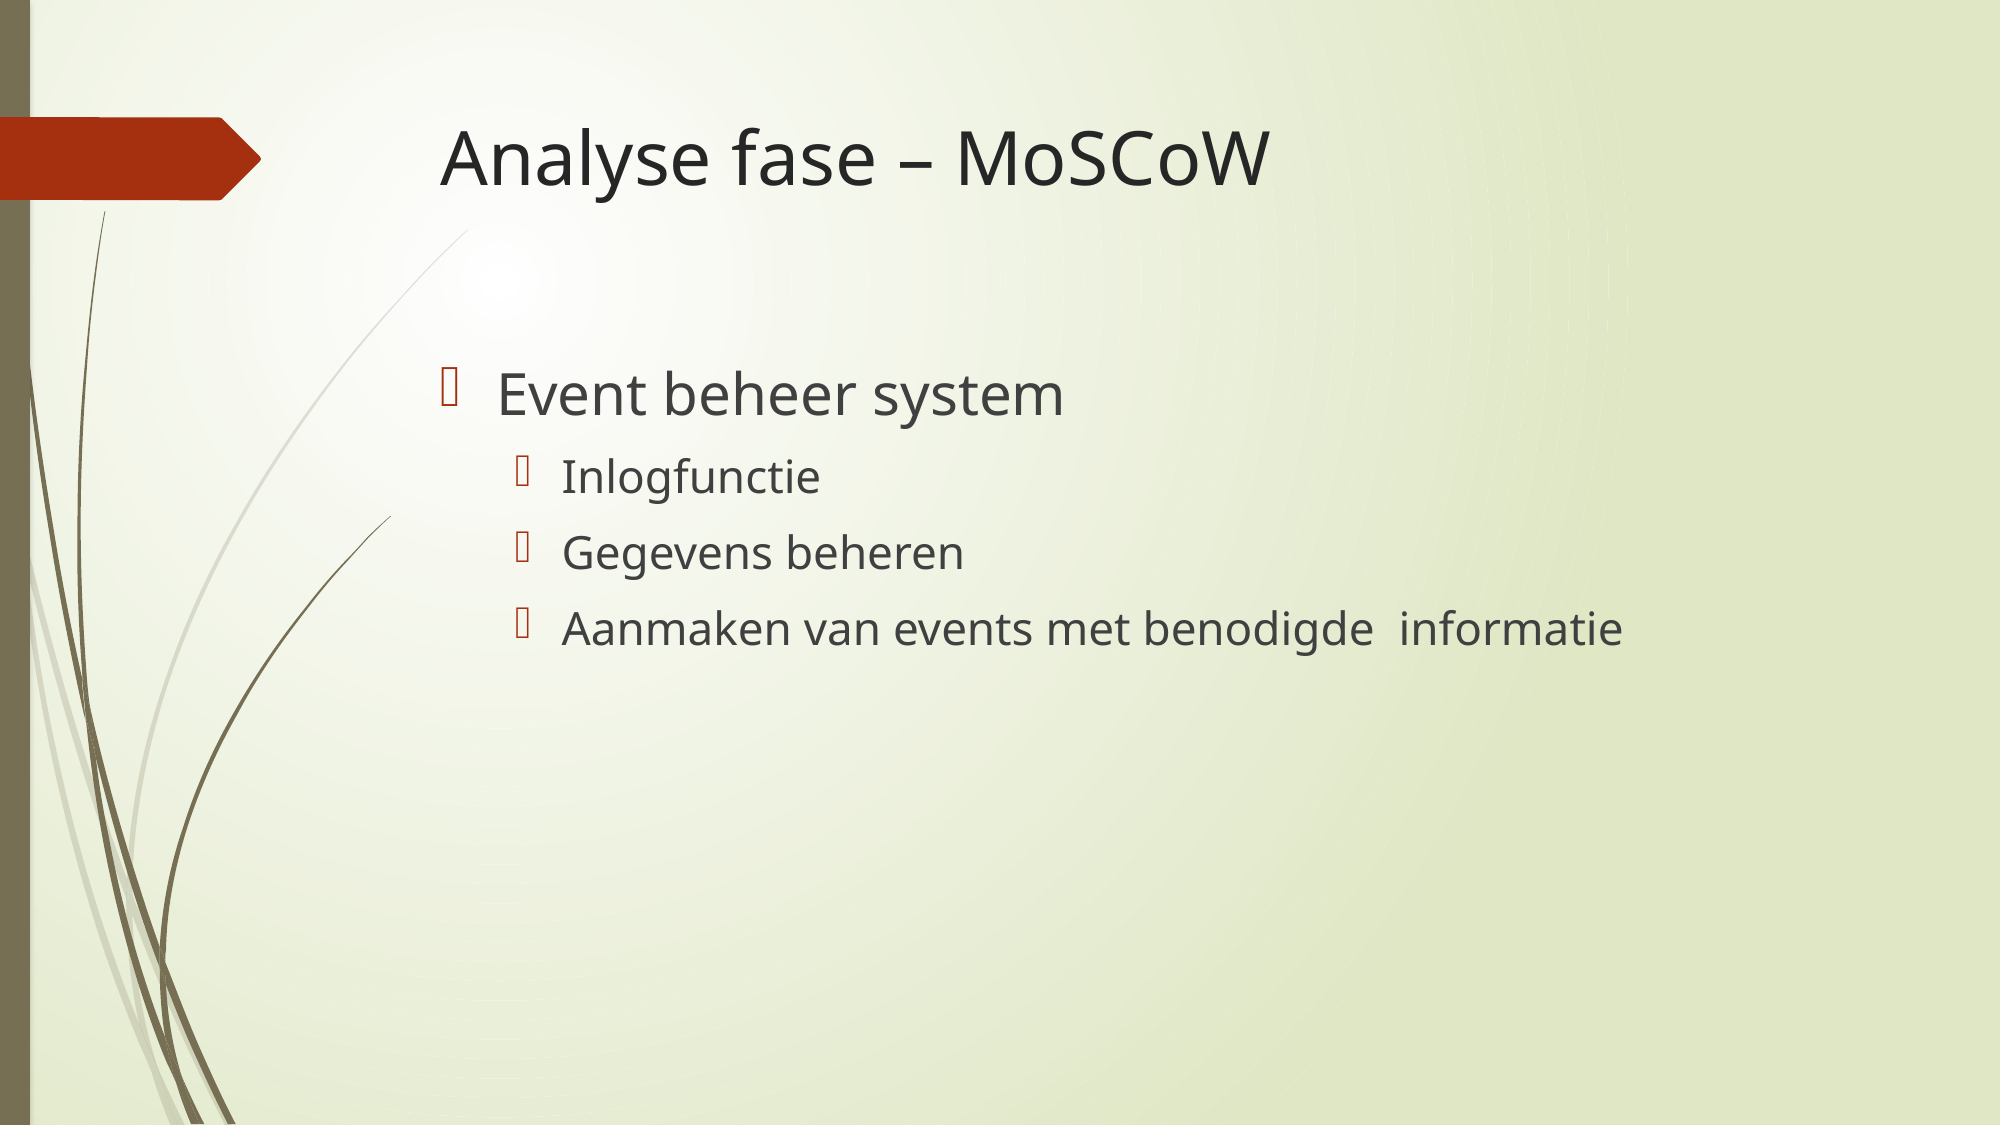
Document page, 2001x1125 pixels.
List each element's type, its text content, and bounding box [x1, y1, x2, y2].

title Analyse fase – MoSCoW [425, 102, 1888, 313]
list Event beheer system Inlogfunctie Gegevens beheren Aanmaken van events met benodigde informatie [424, 350, 1888, 970]
